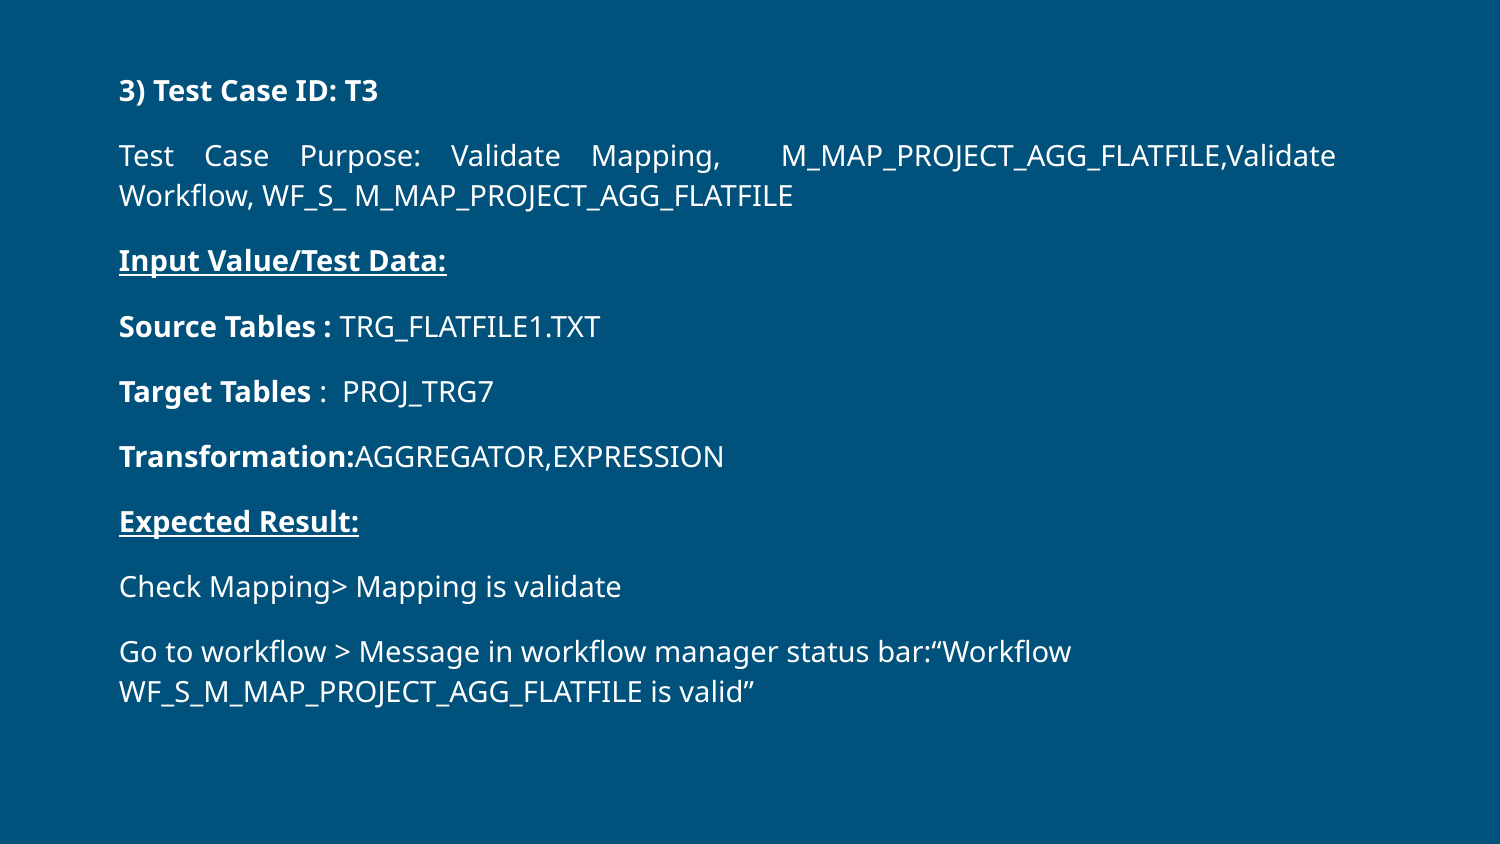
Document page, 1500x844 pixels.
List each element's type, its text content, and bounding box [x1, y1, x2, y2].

text_box 3) Test Case ID: T3 Test Case Purpose: Validate Mapping, M_MAP_PROJECT_AGG_FLATFILE,Validate Workflow, WF_S_ M_MAP_PROJECT_AGG_FLATFILE Input Value/Test Data: Source Tables : TRG_FLATFILE1.TXT Target Tables : PROJ_TRG7 Transformation:AGGREGATOR,EXPRESSION Expected Result: Check Mapping> Mapping is validate Go to workflow > Message in workflow manager status bar:“Workflow WF_S_M_MAP_PROJECT_AGG_FLATFILE is valid” [104, 52, 1353, 724]
